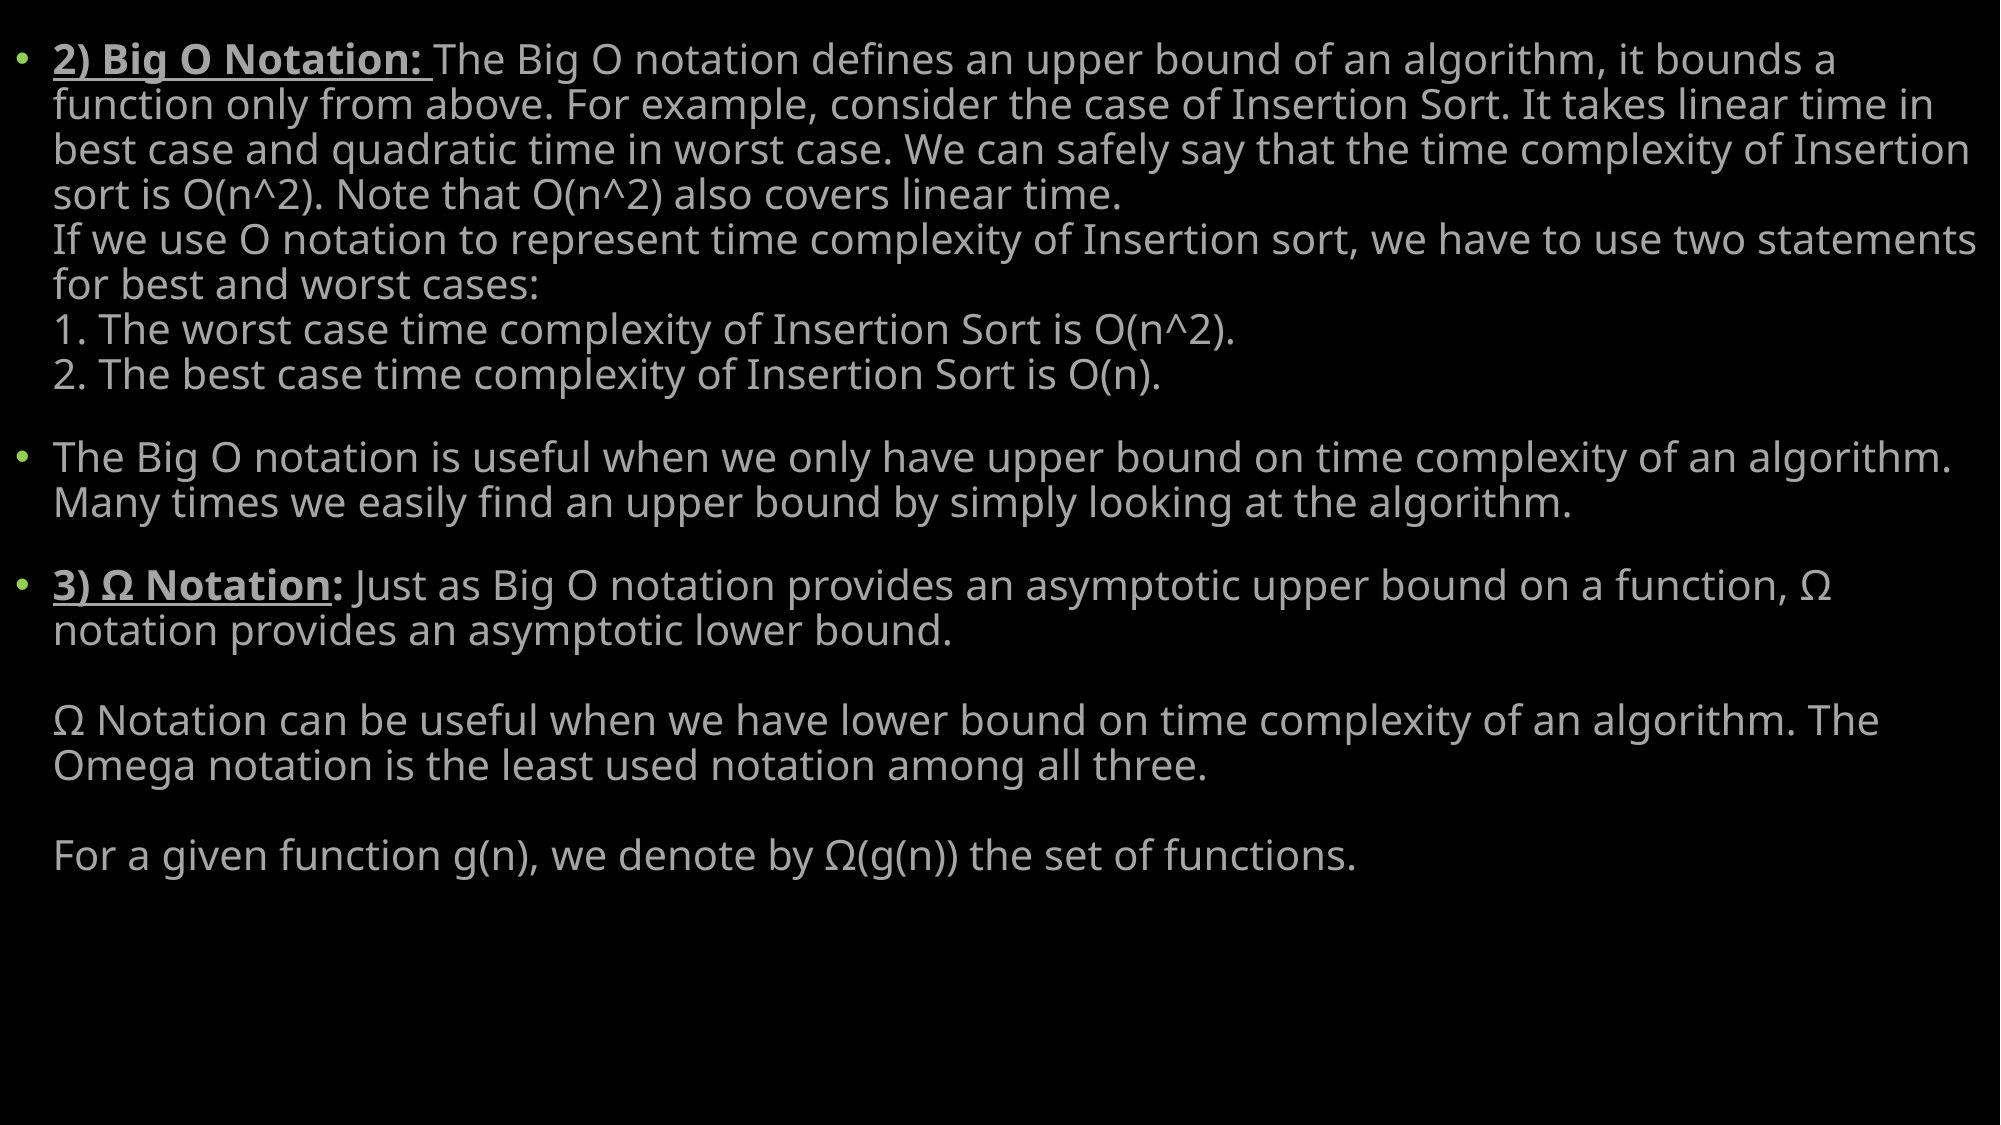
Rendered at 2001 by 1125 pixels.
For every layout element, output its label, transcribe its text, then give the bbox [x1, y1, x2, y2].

list 2) Big O Notation: The Big O notation defines an upper bound of an algorithm, it bounds a function only from above. For example, consider the case of Insertion Sort. It takes linear time in best case and quadratic time in worst case. We can safely say that the time complexity of Insertion sort is O(n^2). Note that O(n^2) also covers linear time. If we use O notation to represent time complexity of Insertion sort, we have to use two statements for best and worst cases: 1. The worst case time complexity of Insertion Sort is O(n^2). 2. The best case time complexity of Insertion Sort is O(n). The Big O notation is useful when we only have upper bound on time complexity of an algorithm. Many times we easily find an upper bound by simply looking at the algorithm. 3) Ω Notation: Just as Big O notation provides an asymptotic upper bound on a function, Ω notation provides an asymptotic lower bound. Ω Notation can be useful when we have lower bound on time complexity of an algorithm. The Omega notation is the least used notation among all three. For a given function g(n), we denote by Ω(g(n)) the set of functions. [0, 30, 2000, 1094]
